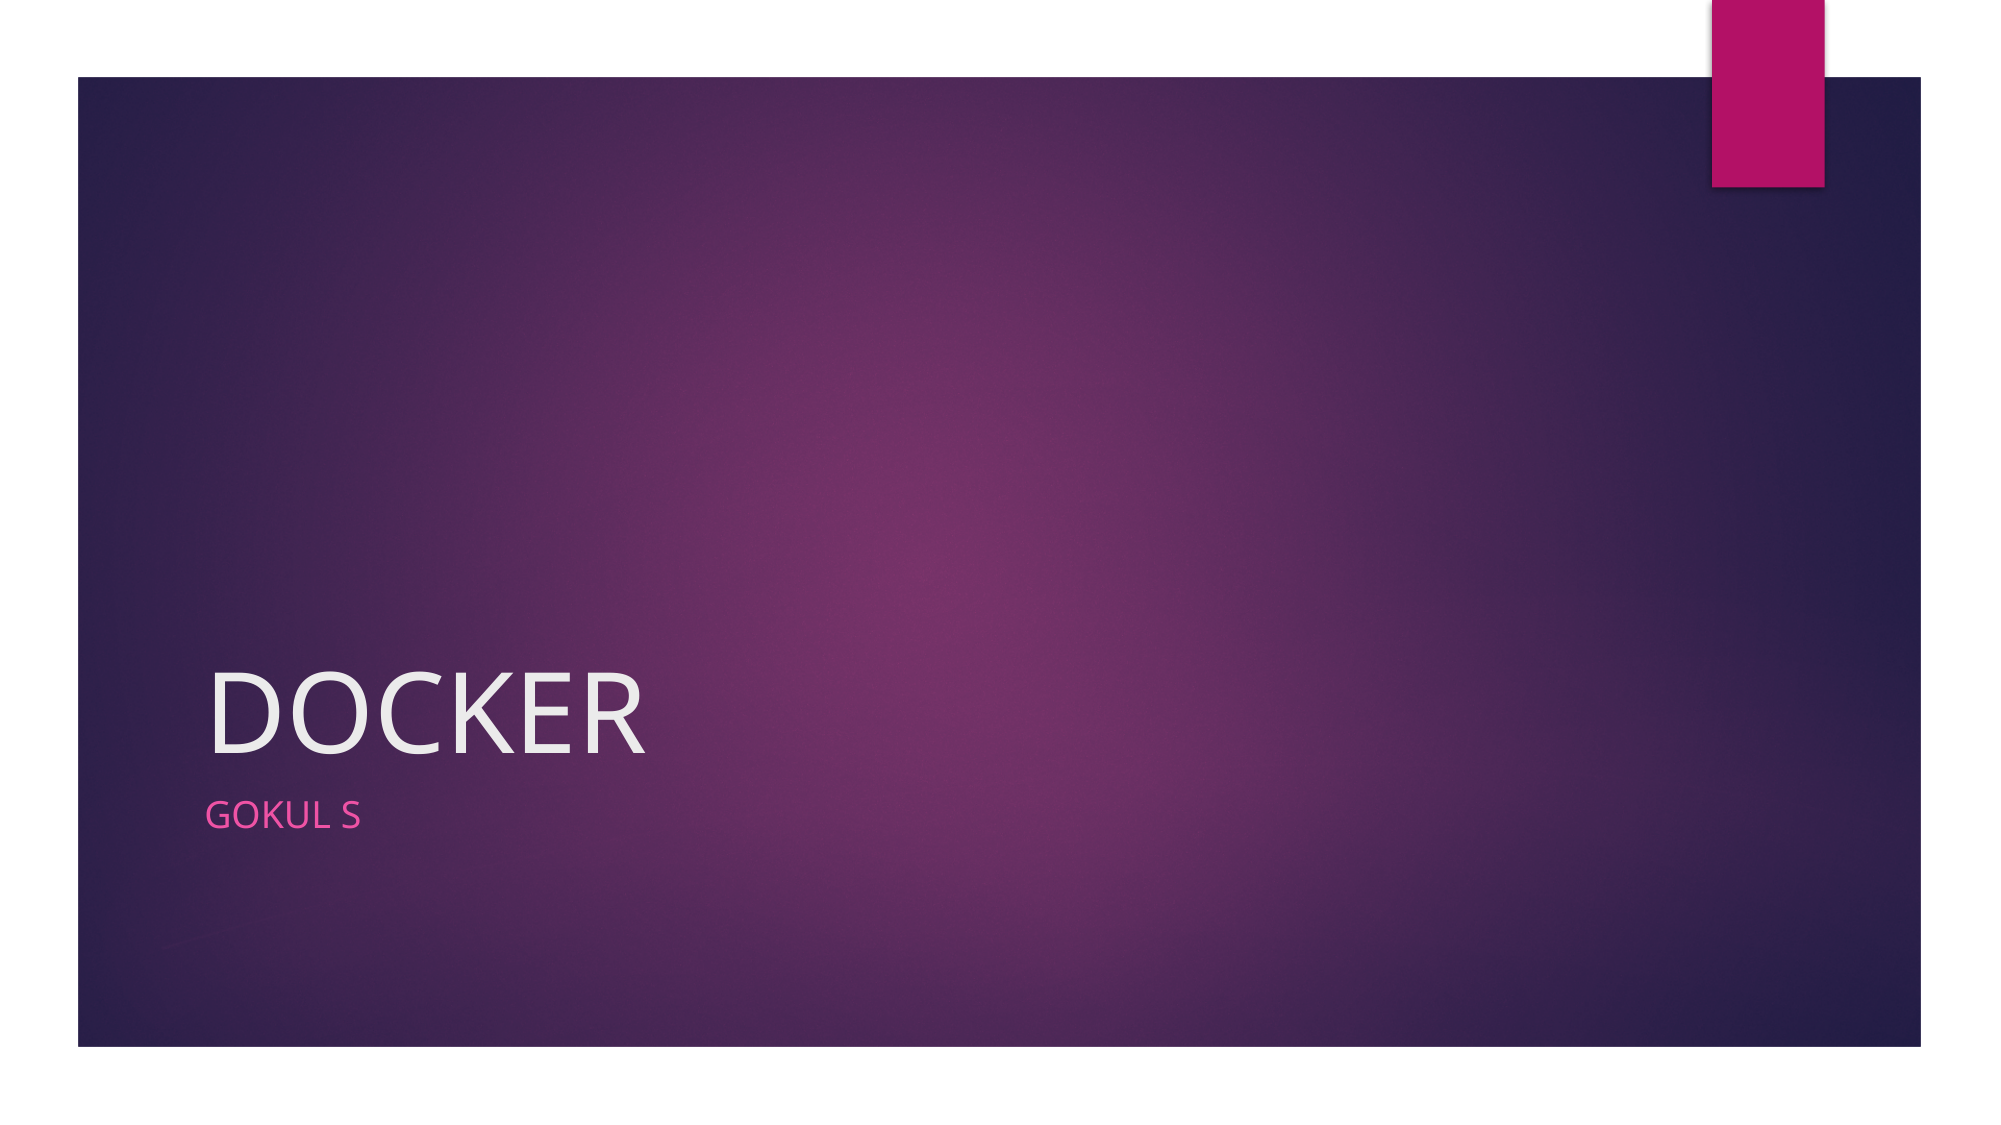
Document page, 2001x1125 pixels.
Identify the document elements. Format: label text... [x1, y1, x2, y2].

title DOCKER [189, 344, 1638, 783]
subtitle GOKUL S [189, 783, 1638, 925]
